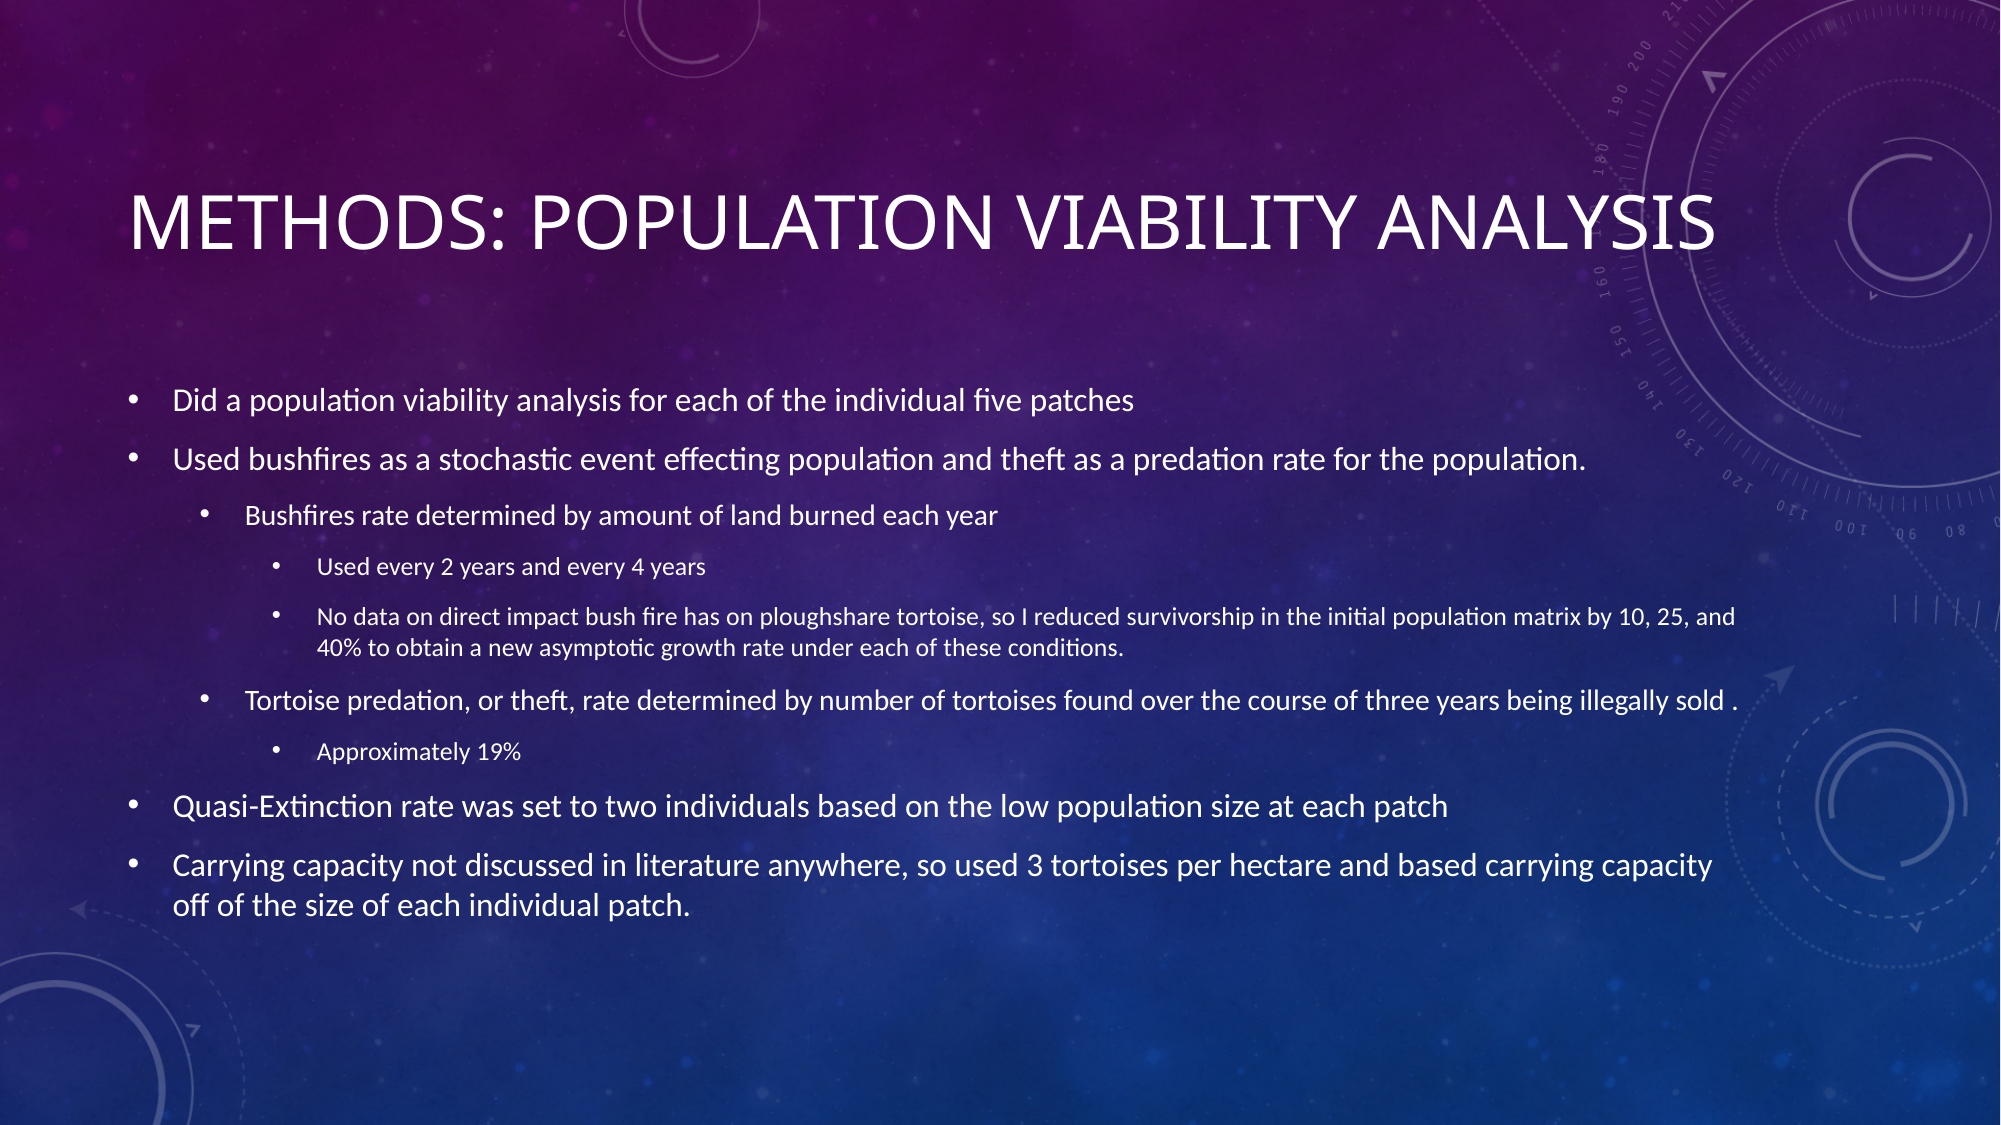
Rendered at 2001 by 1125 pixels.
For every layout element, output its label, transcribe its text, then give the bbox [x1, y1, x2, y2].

title Methods: population viability analysis [112, 99, 1775, 339]
list Did a population viability analysis for each of the individual five patches Used bushfires as a stochastic event effecting population and theft as a predation rate for the population. Bushfires rate determined by amount of land burned each year Used every 2 years and every 4 years No data on direct impact bush fire has on ploughshare tortoise, so I reduced survivorship in the initial population matrix by 10, 25, and 40% to obtain a new asymptotic growth rate under each of these conditions. Tortoise predation, or theft, rate determined by number of tortoises found over the course of three years being illegally sold . Approximately 19% Quasi-Extinction rate was set to two individuals based on the low population size at each patch Carrying capacity not discussed in literature anywhere, so used 3 tortoises per hectare and based carrying capacity off of the size of each individual patch. [112, 351, 1775, 950]
picture [0, 0, 2001, 1125]
